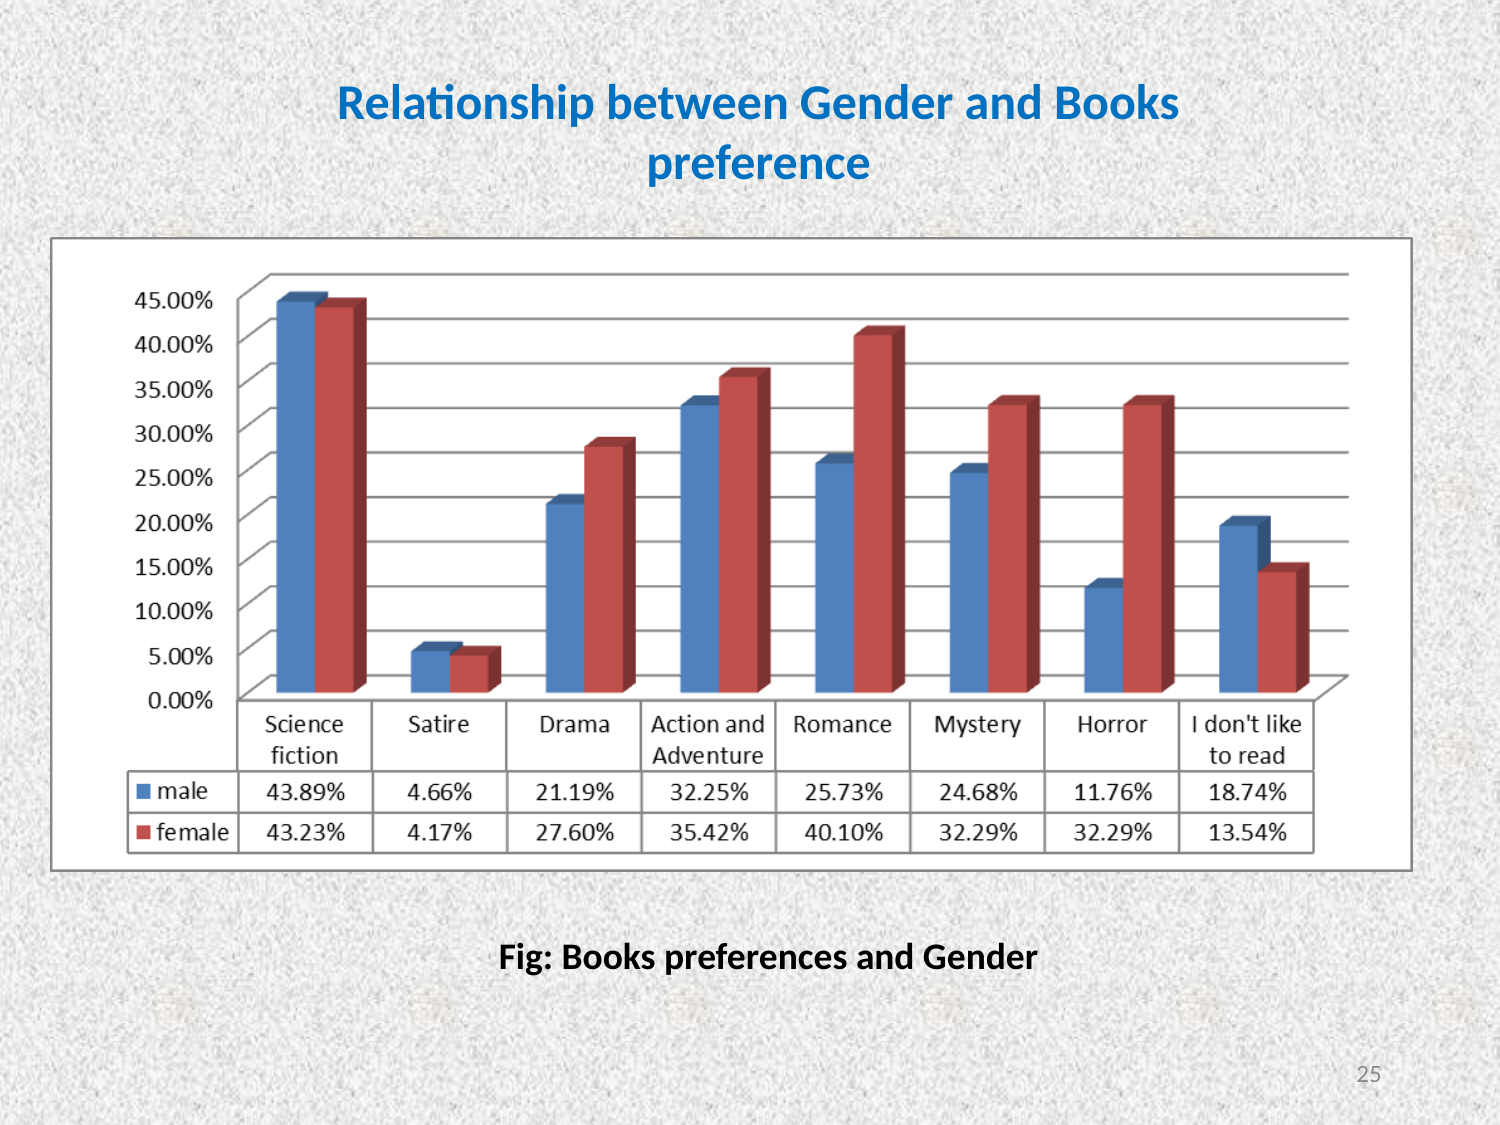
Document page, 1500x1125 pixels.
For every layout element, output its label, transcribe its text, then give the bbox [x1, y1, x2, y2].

slide_number 25 [1059, 1042, 1397, 1103]
text_box Relationship between Gender and Books preference [221, 62, 1297, 198]
text_box Fig: Books preferences and Gender [274, 924, 1263, 985]
picture [0, 0, 1500, 1125]
